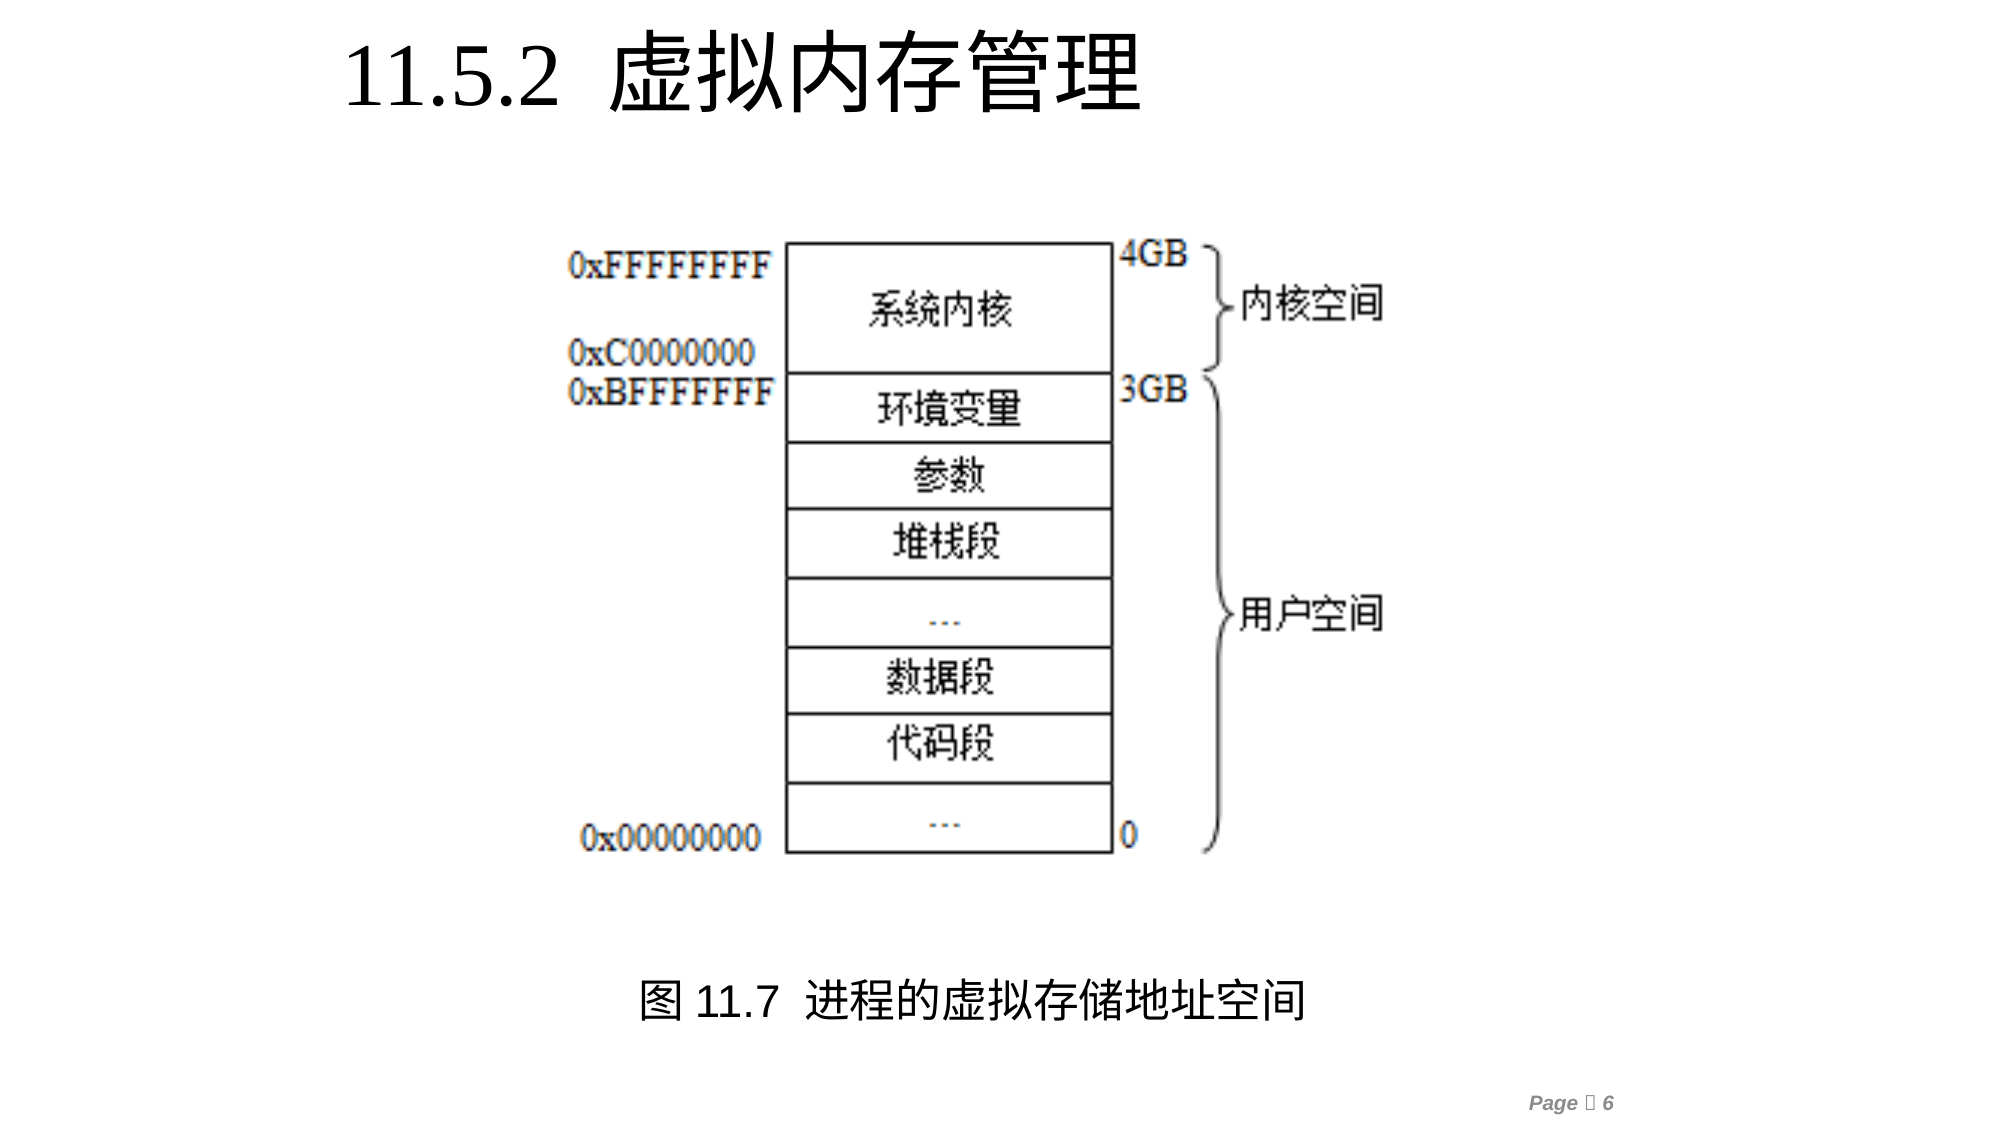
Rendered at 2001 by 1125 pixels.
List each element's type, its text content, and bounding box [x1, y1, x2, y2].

text_box 图11.7 进程的虚拟存储地址空间 [623, 964, 1323, 1034]
slide_number Page  [1513, 1085, 1750, 1118]
picture [527, 231, 1422, 870]
title 11.5.2 虚拟内存管理 [326, 19, 1284, 133]
